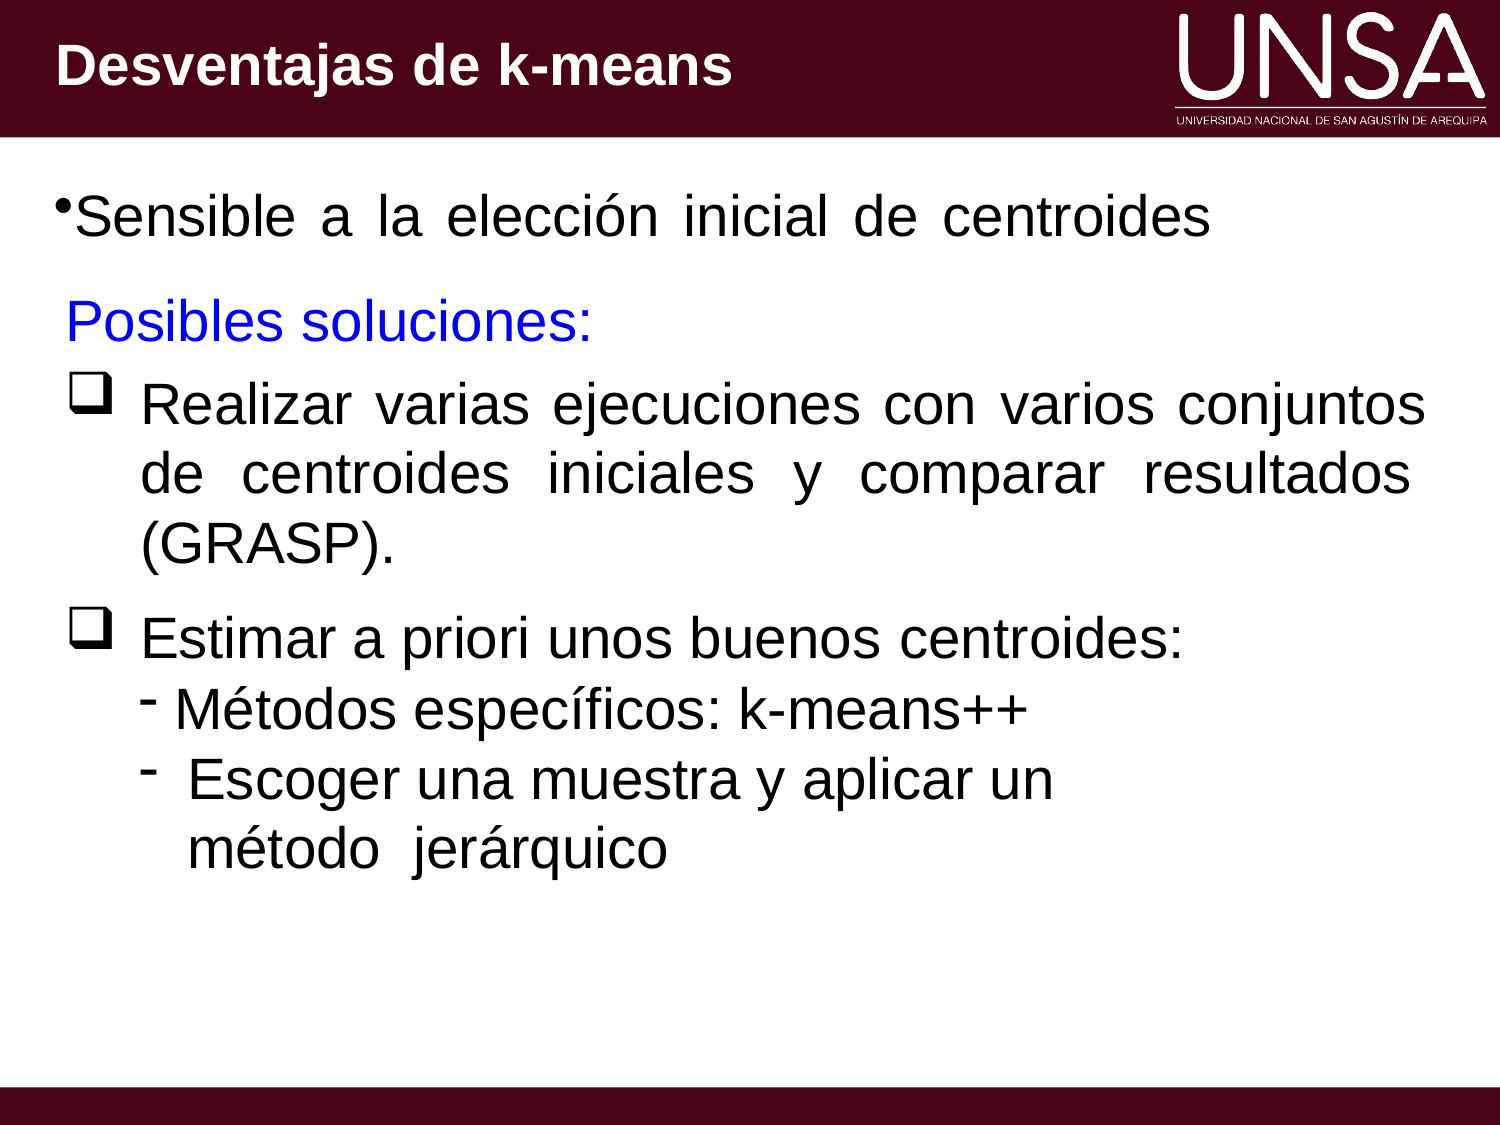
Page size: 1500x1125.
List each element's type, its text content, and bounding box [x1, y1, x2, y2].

picture [1175, 12, 1487, 125]
text_box Desventajas de k-means Sensible a la elección inicial de centroides Posibles soluciones: Realizar varias ejecuciones con varios conjuntos de centroides iniciales y comparar resultados (GRASP). Estimar a priori unos buenos centroides: Métodos específicos: k-means++ Escoger una muestra y aplicar un método jerárquico [53, 25, 1450, 881]
